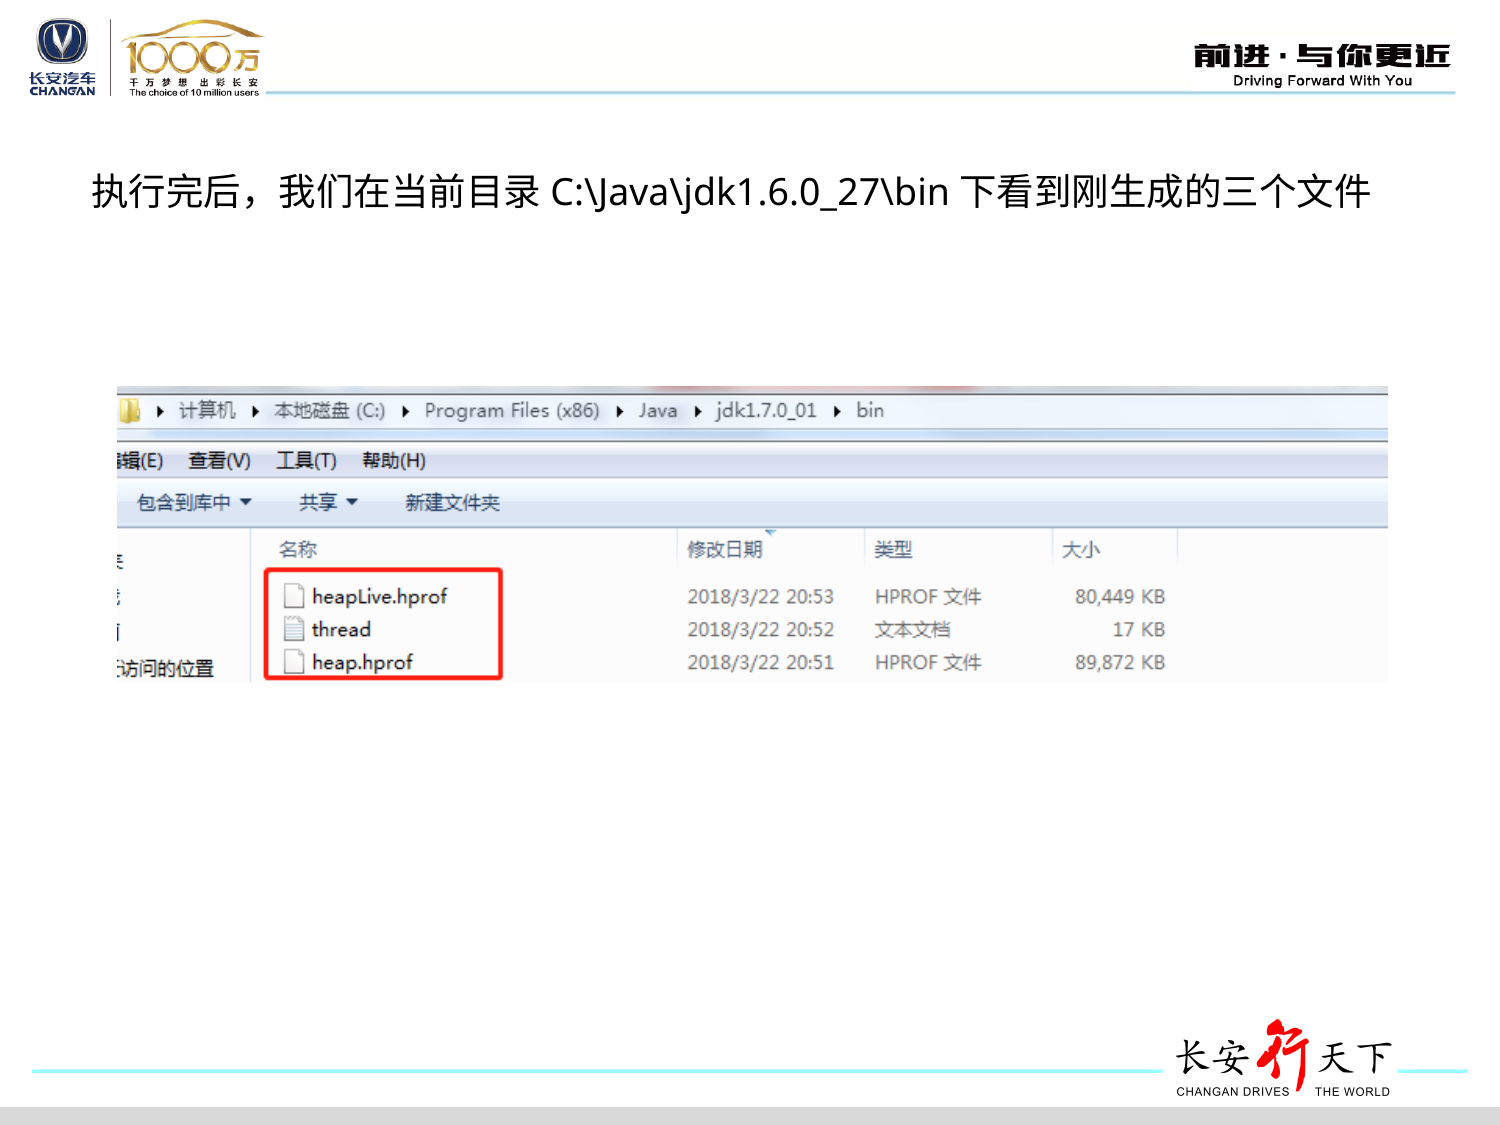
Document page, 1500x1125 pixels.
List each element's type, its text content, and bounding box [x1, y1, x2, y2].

picture [116, 386, 1388, 683]
picture [32, 1019, 1468, 1096]
text_box 执行完后，我们在当前目录C:\Java\jdk1.6.0_27\bin下看到刚生成的三个文件 [76, 160, 1459, 221]
picture [29, 11, 1456, 114]
